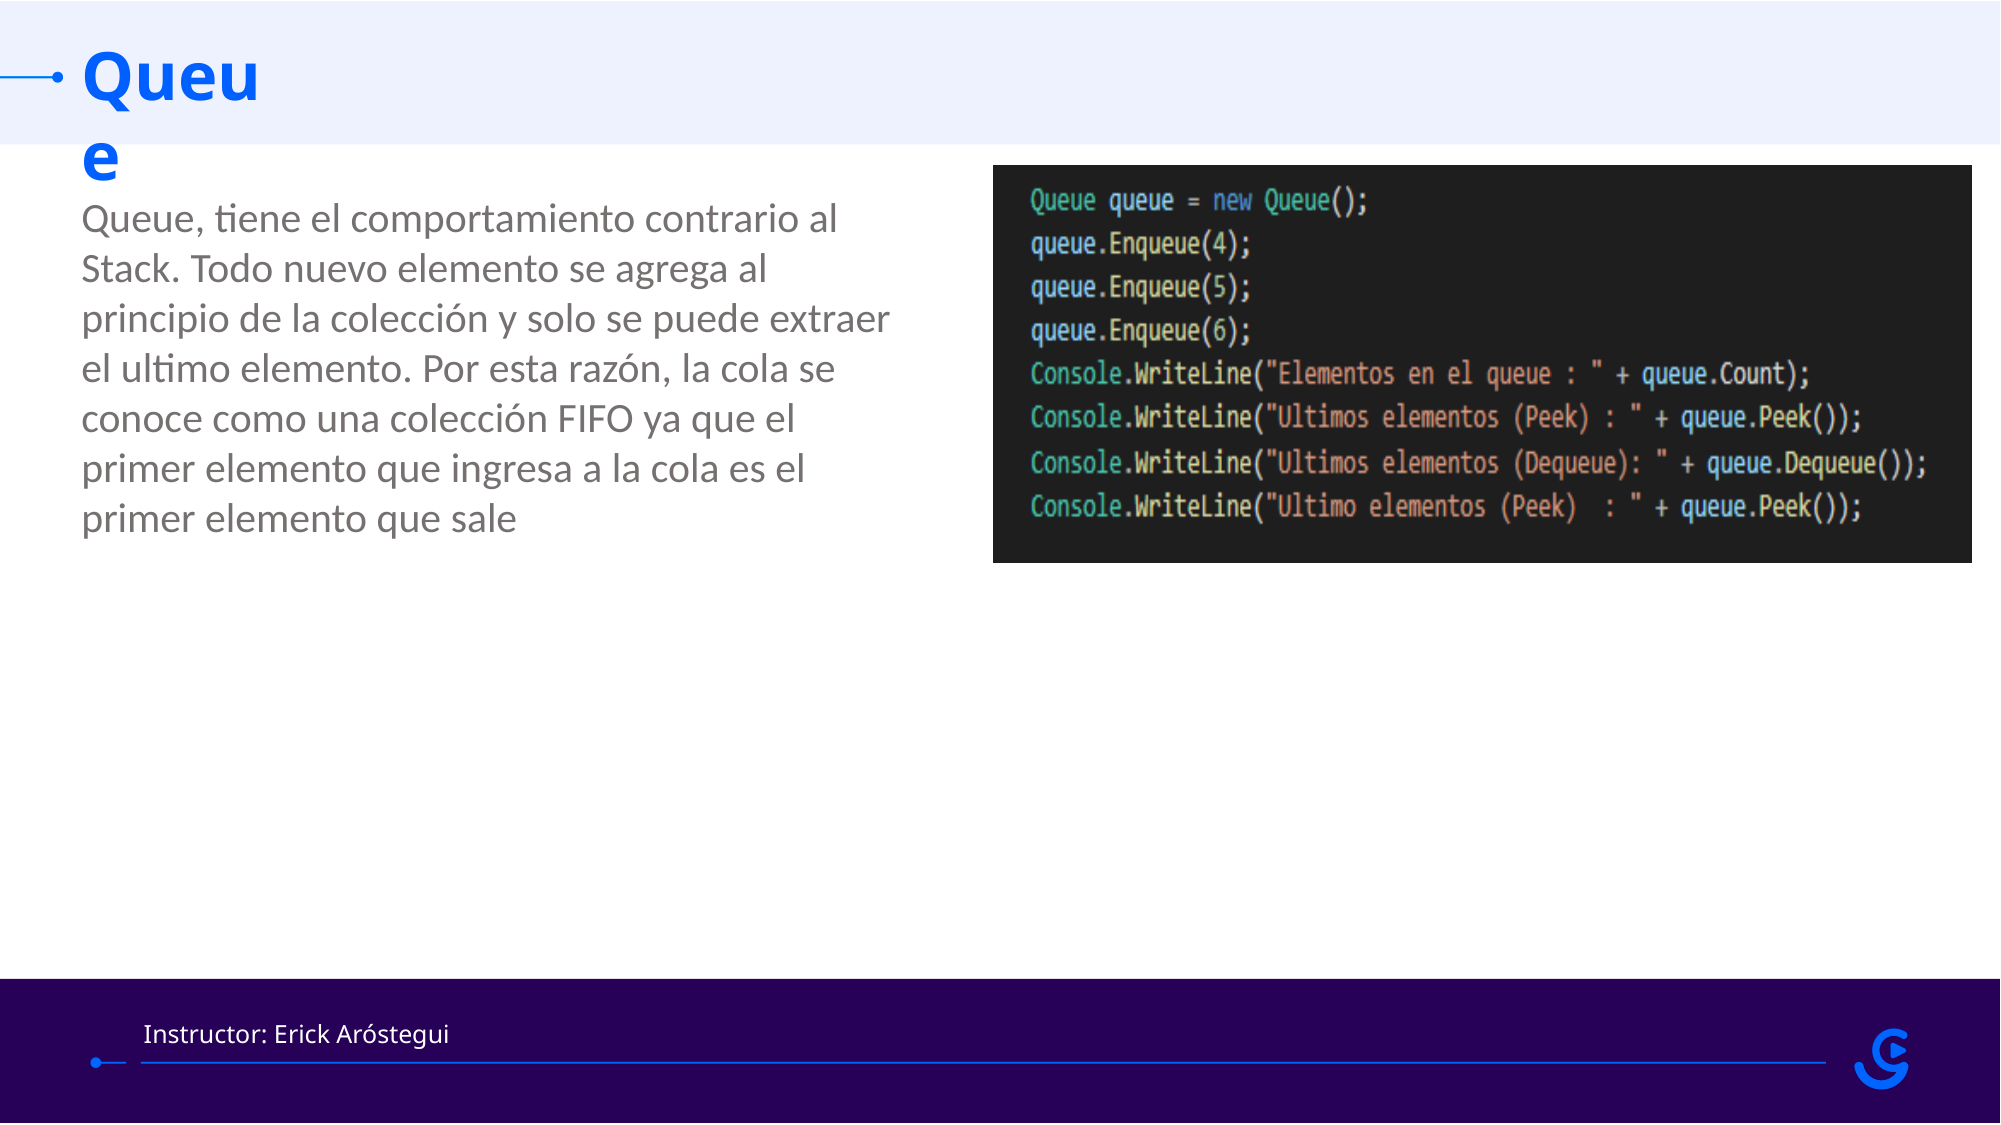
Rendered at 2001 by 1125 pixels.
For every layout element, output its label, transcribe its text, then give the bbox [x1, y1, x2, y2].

text_box Queue [66, 26, 311, 182]
picture [0, 1, 2000, 1123]
text_box Queue, tiene el comportamiento contrario al Stack. Todo nuevo elemento se agrega al principio de la colección y solo se puede extraer el ultimo elemento. Por esta razón, la cola se conoce como una colección FIFO ya que el primer elemento que ingresa a la cola es el primer elemento que sale [66, 182, 928, 598]
